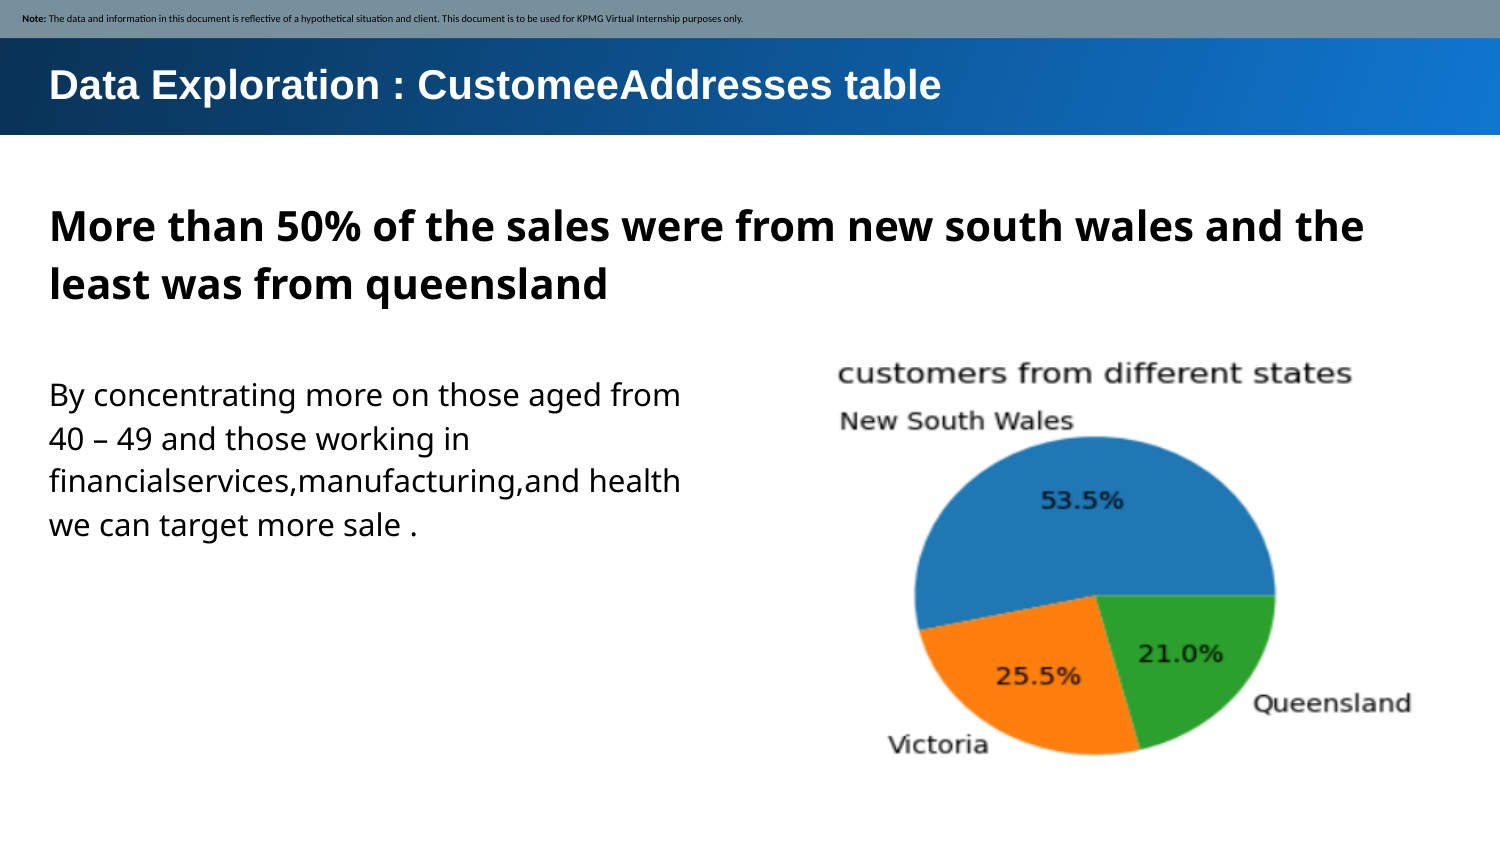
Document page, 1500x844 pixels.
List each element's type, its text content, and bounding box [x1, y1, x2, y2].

text_box By concentrating more on those aged from 40 – 49 and those working in financialservices,manufacturing,and health we can target more sale . [33, 355, 712, 558]
text_box Note: The data and information in this document is reflective of a hypothetical situation and client. This document is to be used for KPMG Virtual Internship purposes only. [0, 0, 1500, 39]
text_box More than 50% of the sales were from new south wales and the least was from queensland [33, 177, 1439, 323]
text_box [0, 39, 1500, 135]
picture [814, 344, 1439, 790]
text_box Data Exploration : CustomeeAddresses table [33, 43, 1439, 124]
